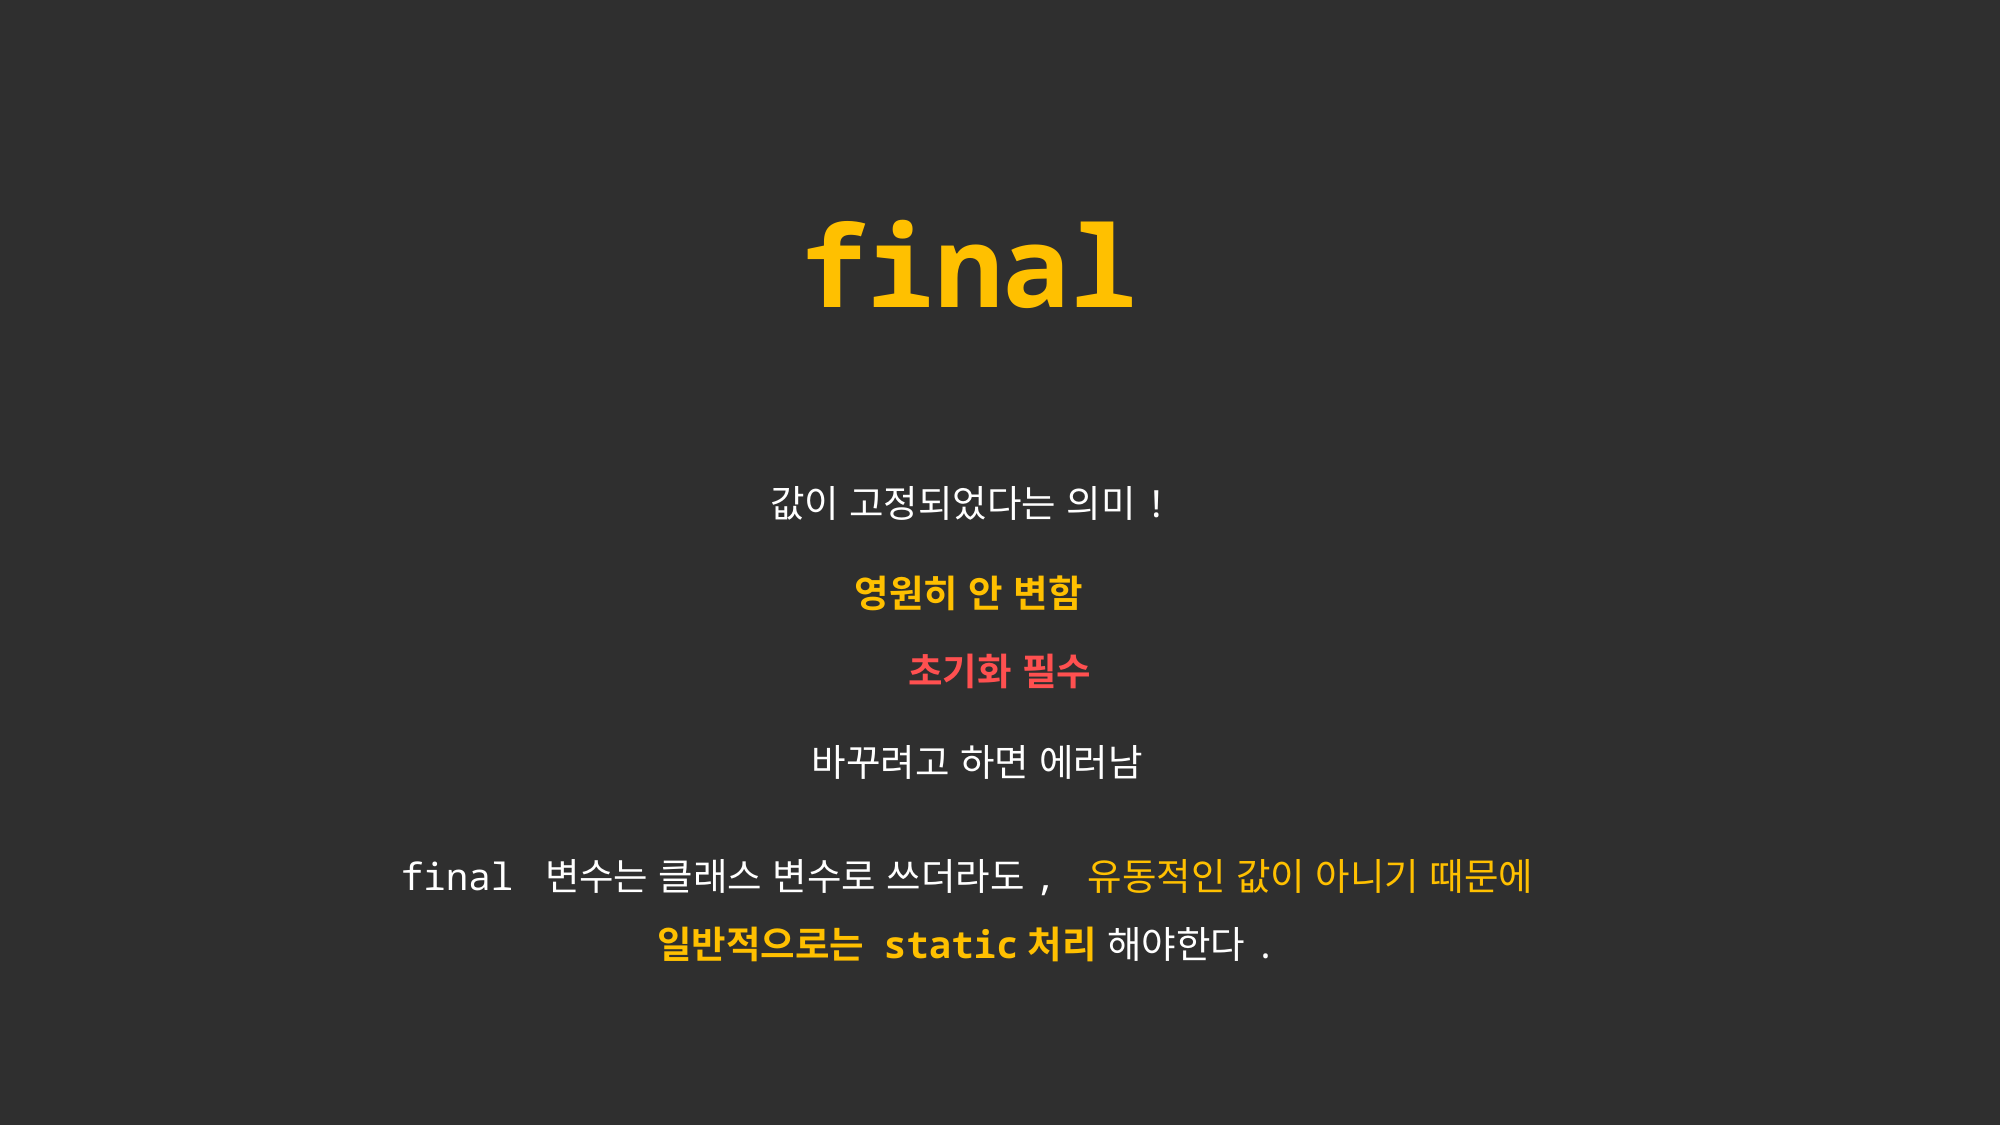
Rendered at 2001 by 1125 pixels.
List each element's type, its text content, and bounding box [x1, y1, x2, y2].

text_box 초기화 필수 [893, 640, 1107, 700]
text_box 바꾸려고 하면 에러남 [796, 731, 1159, 792]
text_box final 변수는 클래스 변수로 쓰더라도, 유동적인 값이 아니기 때문에 일반적으로는 static처리 해야한다. [386, 823, 1549, 973]
text_box final [554, 187, 1383, 338]
text_box 값이 고정되었다는 의미! 영원히 안 변함 [578, 428, 1360, 623]
